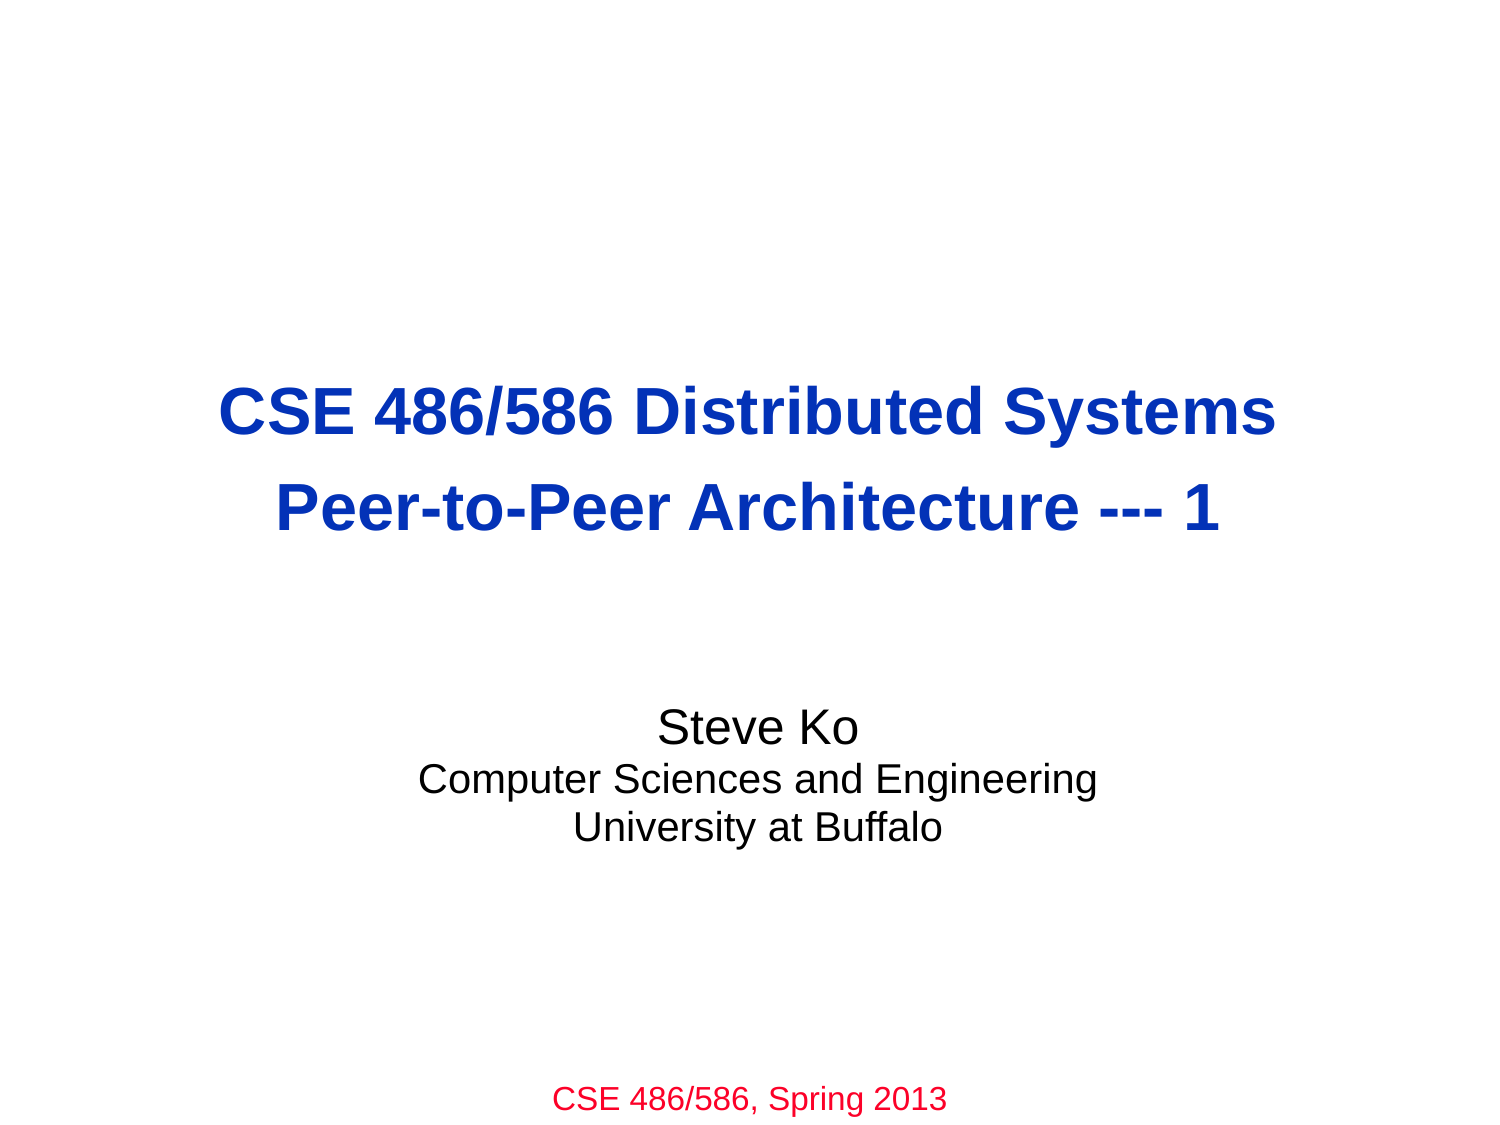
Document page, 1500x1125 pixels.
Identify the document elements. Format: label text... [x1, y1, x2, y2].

subtitle Steve Ko Computer Sciences and Engineering University at Buffalo [191, 703, 1325, 917]
title CSE 486/586 Distributed Systems Peer-to-Peer Architecture --- 1 [23, 311, 1474, 586]
